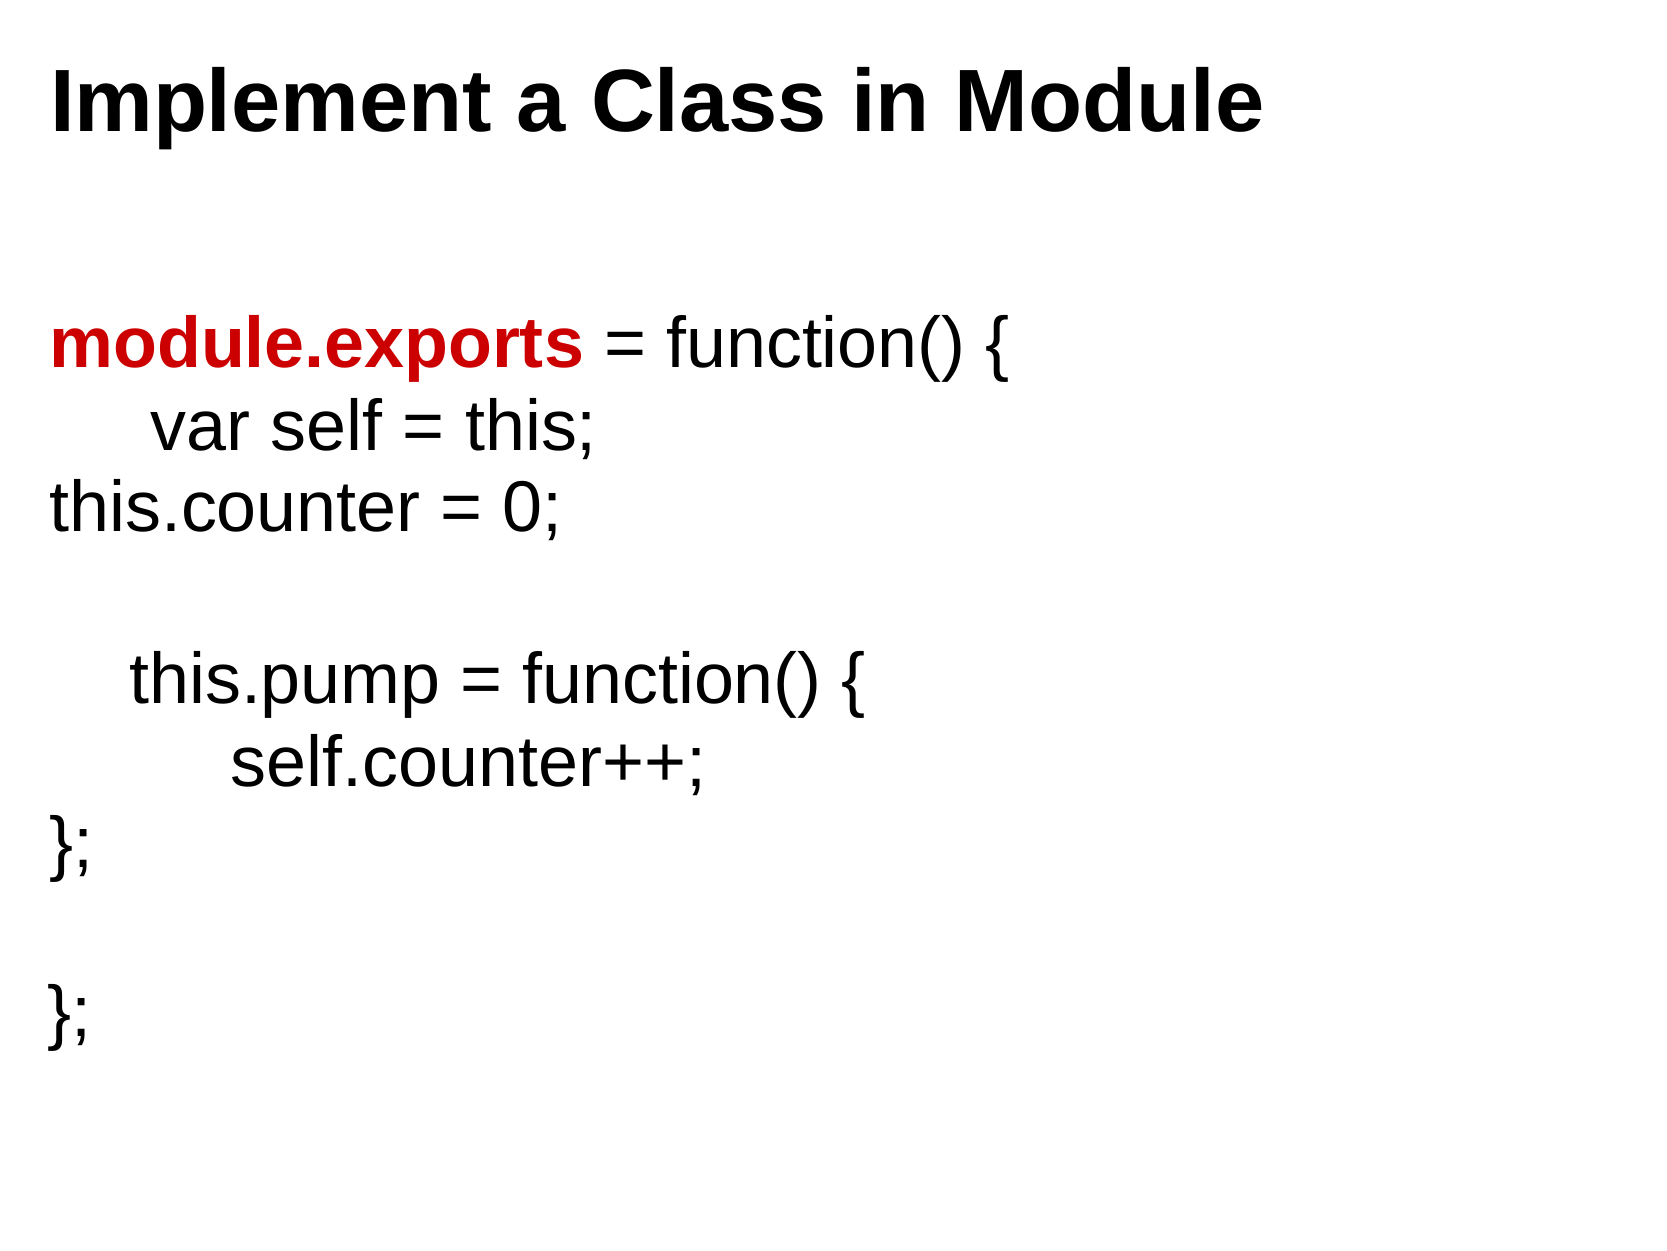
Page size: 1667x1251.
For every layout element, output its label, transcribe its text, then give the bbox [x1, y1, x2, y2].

title Implement a Class in Module [47, 0, 1270, 201]
text_box module.exports = function() { var self = this; this.counter = 0; this.pump = function() { self.counter++; }; }; [47, 291, 1016, 1051]
